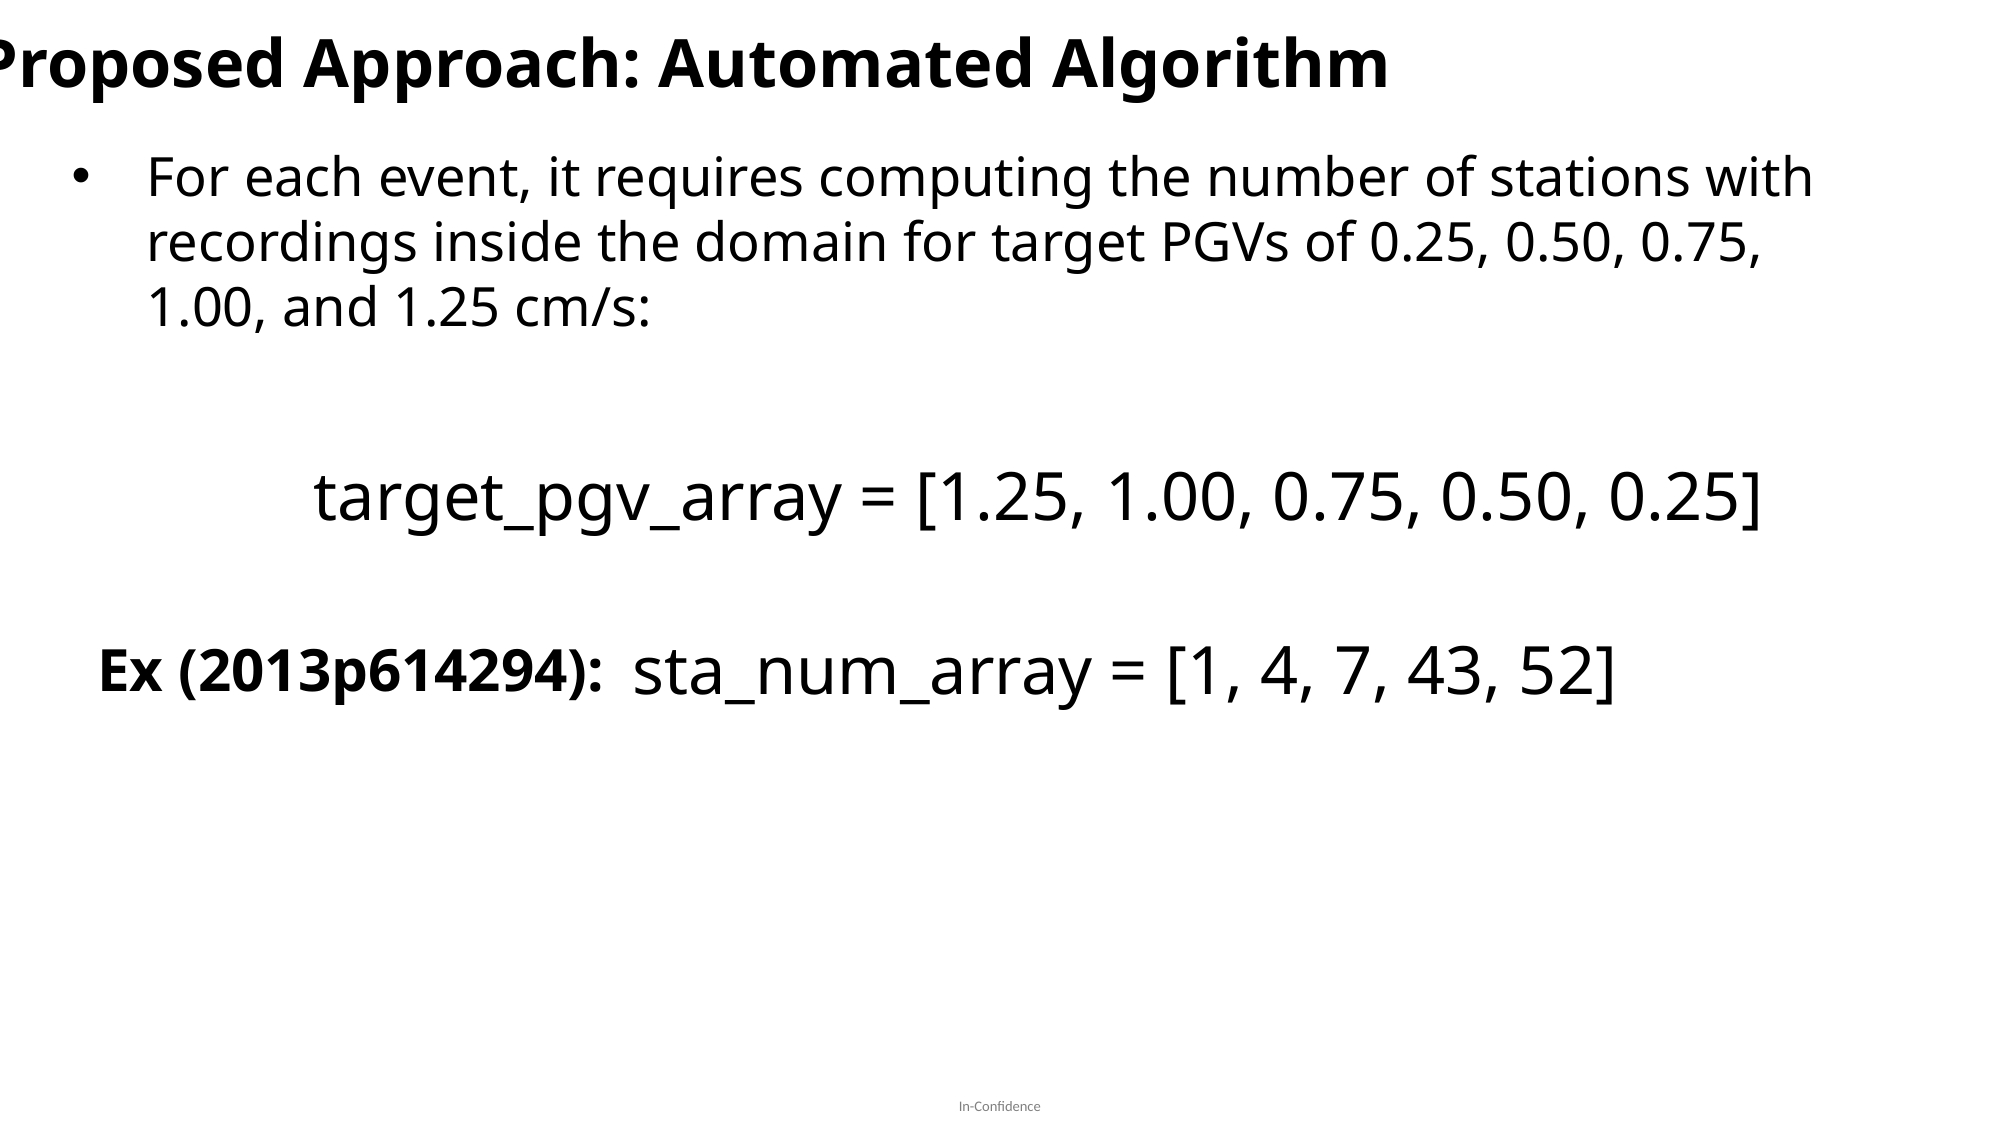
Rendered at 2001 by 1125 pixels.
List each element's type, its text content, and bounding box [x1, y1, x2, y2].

text_box target_pgv_array = [1.25, 1.00, 0.75, 0.50, 0.25] [299, 446, 1780, 542]
text_box For each event, it requires computing the number of stations with recordings inside the domain for target PGVs of 0.25, 0.50, 0.75, 1.00, and 1.25 cm/s: [56, 134, 1902, 345]
text_box Proposed Approach: Automated Algorithm [0, 13, 1407, 108]
text_box sta_num_array = [1, 4, 7, 43, 52] [617, 620, 1634, 715]
text_box Ex (2013p614294): [82, 625, 619, 711]
